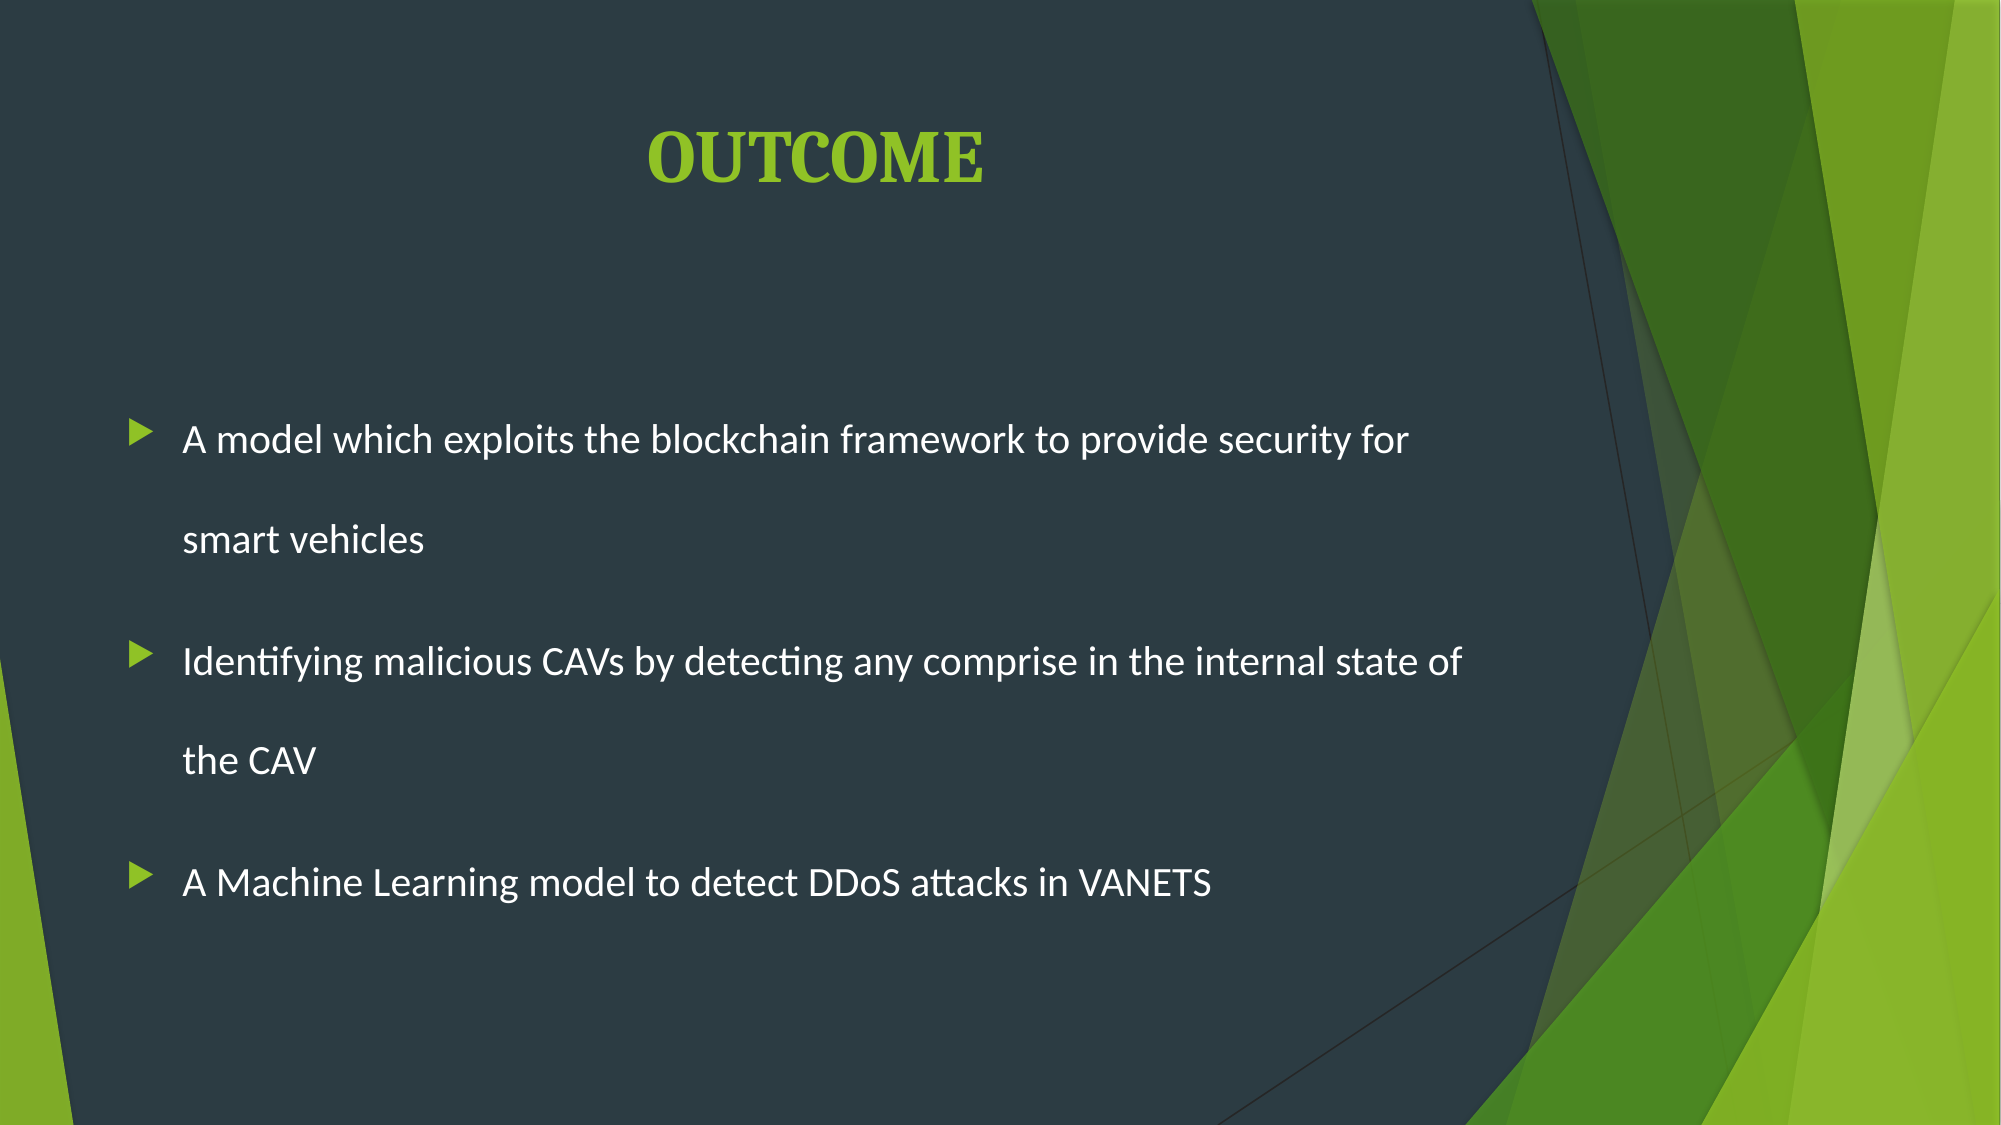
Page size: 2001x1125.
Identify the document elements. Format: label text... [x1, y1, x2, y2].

title OUTCOME [111, 99, 1522, 317]
list A model which exploits the blockchain framework to provide security for smart vehicles Identifying malicious CAVs by detecting any comprise in the internal state of the CAV A Machine Learning model to detect DDoS attacks in VANETS [111, 354, 1522, 992]
